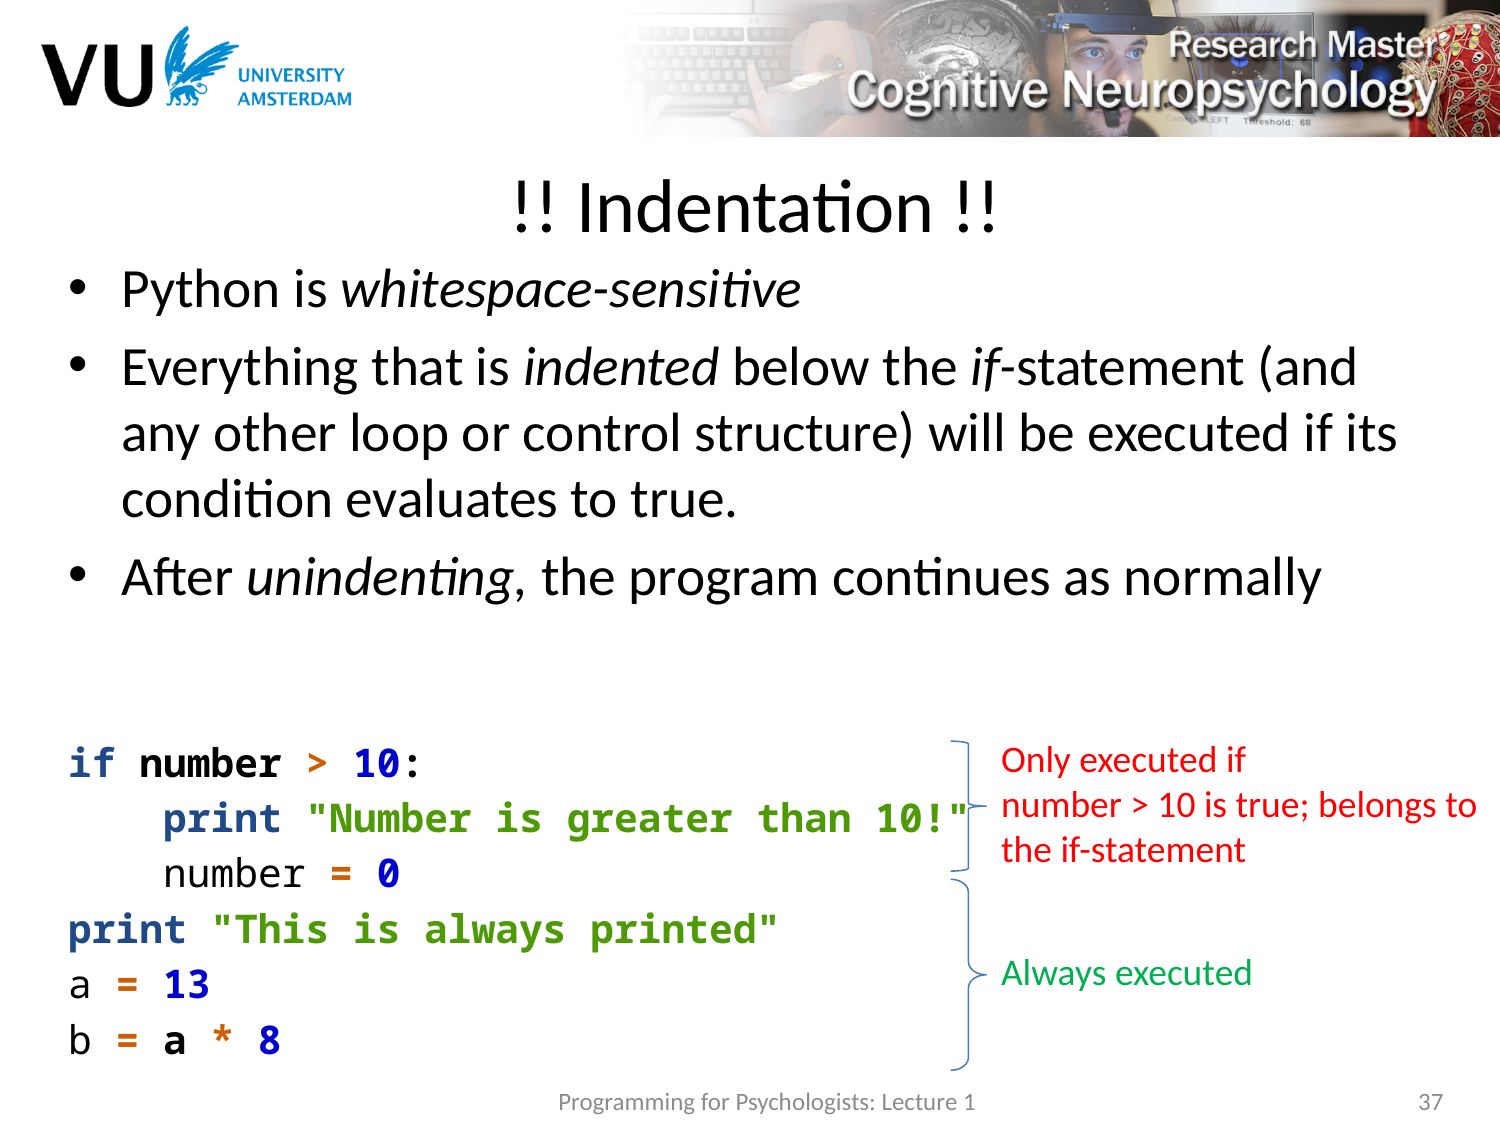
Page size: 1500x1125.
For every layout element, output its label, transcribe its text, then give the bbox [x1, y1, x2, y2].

title !! Indentation !! [53, 149, 1459, 245]
text_box Always executed [986, 940, 1365, 1001]
footer Programming for Psychologists: Lecture 1 [277, 1082, 1258, 1118]
text_box [950, 878, 986, 1072]
text_box [950, 740, 986, 872]
text_box Only executed if number > 10 is true; belongs to the if-statement [986, 727, 1495, 878]
list Python is whitespace-sensitive Everything that is indented below the if-statement (and any other loop or control structure) will be executed if its condition evaluates to true. After unindenting, the program continues as normally if number > 10: print "Number is greater than 10!" number = 0 print "This is always printed" a = 13 b = a * 8 [53, 245, 1459, 1072]
slide_number 37 [1269, 1082, 1459, 1118]
picture [0, 0, 1500, 137]
